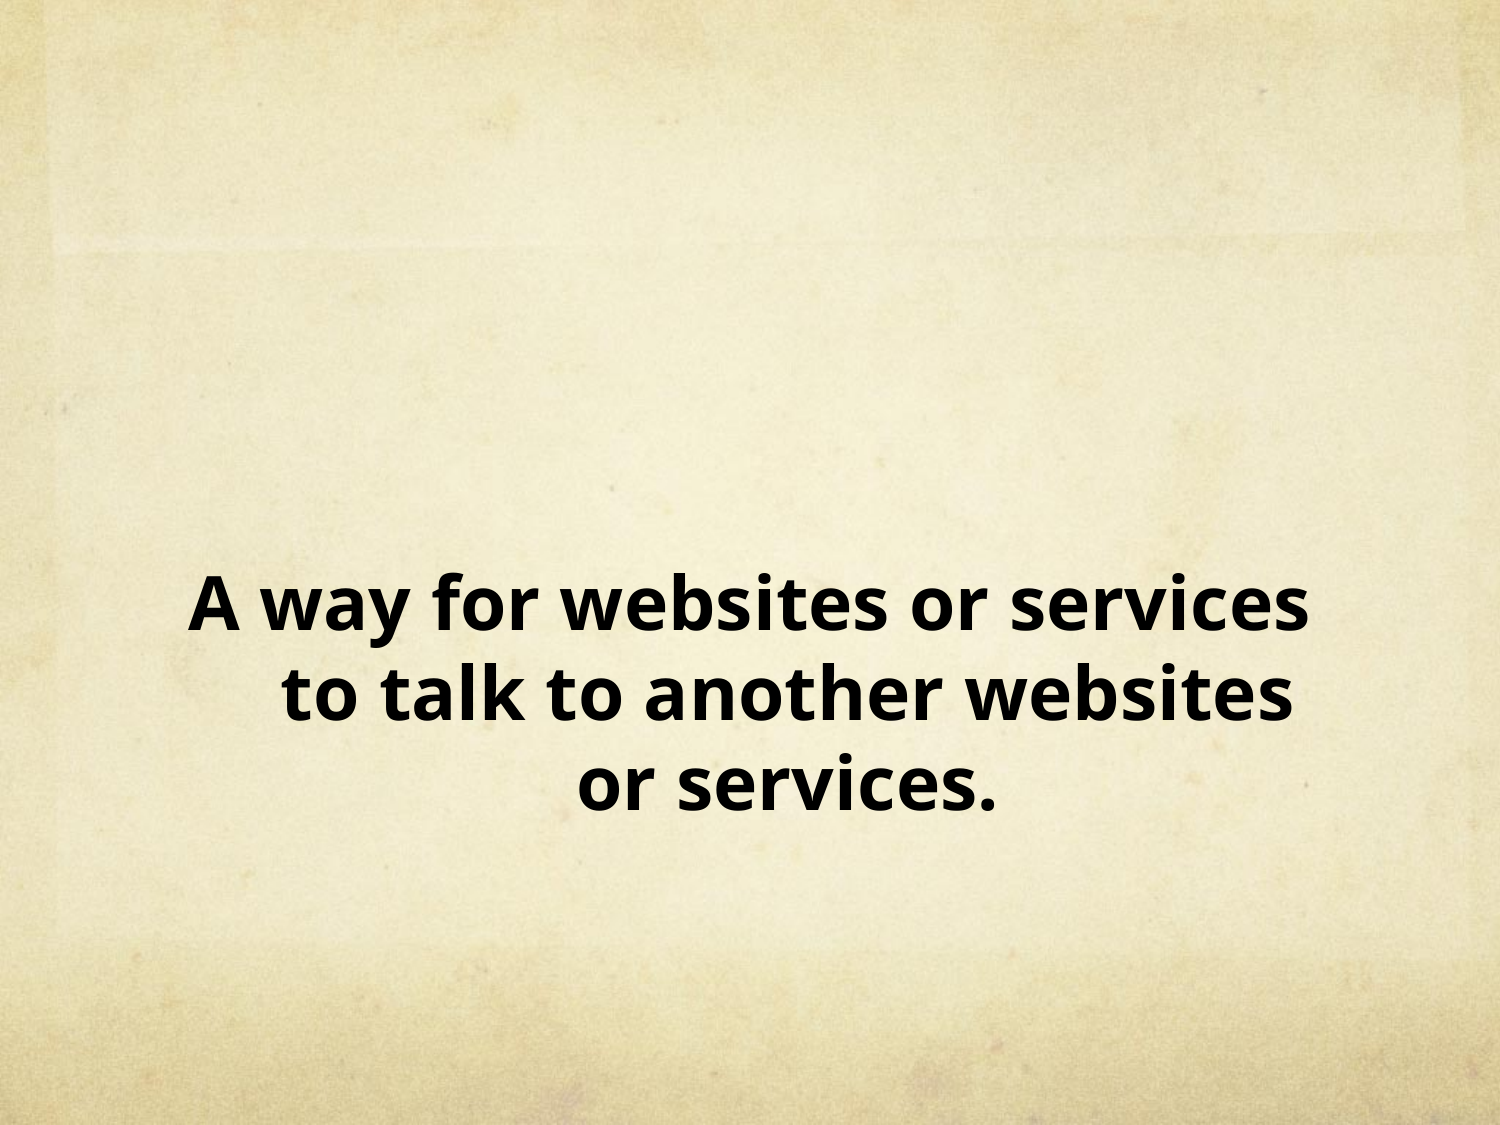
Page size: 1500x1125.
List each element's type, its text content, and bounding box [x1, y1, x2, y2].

list A way for websites or services to talk to another websites or services. [150, 284, 1350, 950]
picture [0, 0, 1500, 1125]
